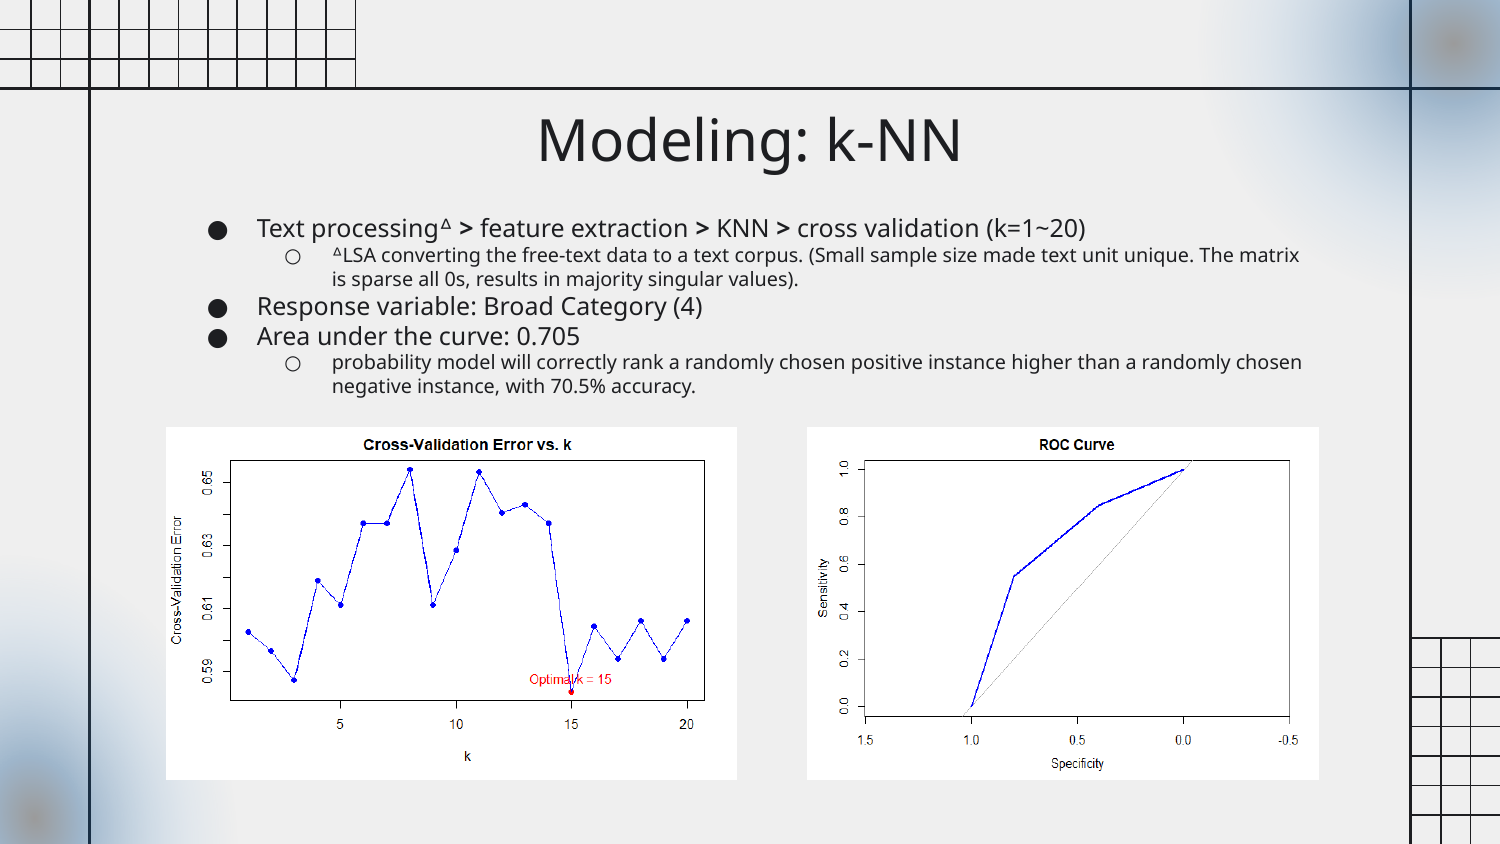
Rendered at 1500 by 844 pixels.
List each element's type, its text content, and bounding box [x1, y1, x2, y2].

picture [166, 427, 737, 780]
title Modeling: k-NN [397, 88, 1103, 167]
picture [807, 427, 1320, 780]
subtitle Text processingᐞ > feature extraction > KNN > cross validation (k=1~20) ᐞLSA converting the free-text data to a text corpus. (Small sample size made text unit unique. The matrix is sparse all 0s, results in majority singular values). Response variable: Broad Category (4) Area under the curve: 0.705 probability model will correctly rank a randomly chosen positive instance higher than a randomly chosen negative instance, with 70.5% accuracy. [166, 198, 1319, 460]
